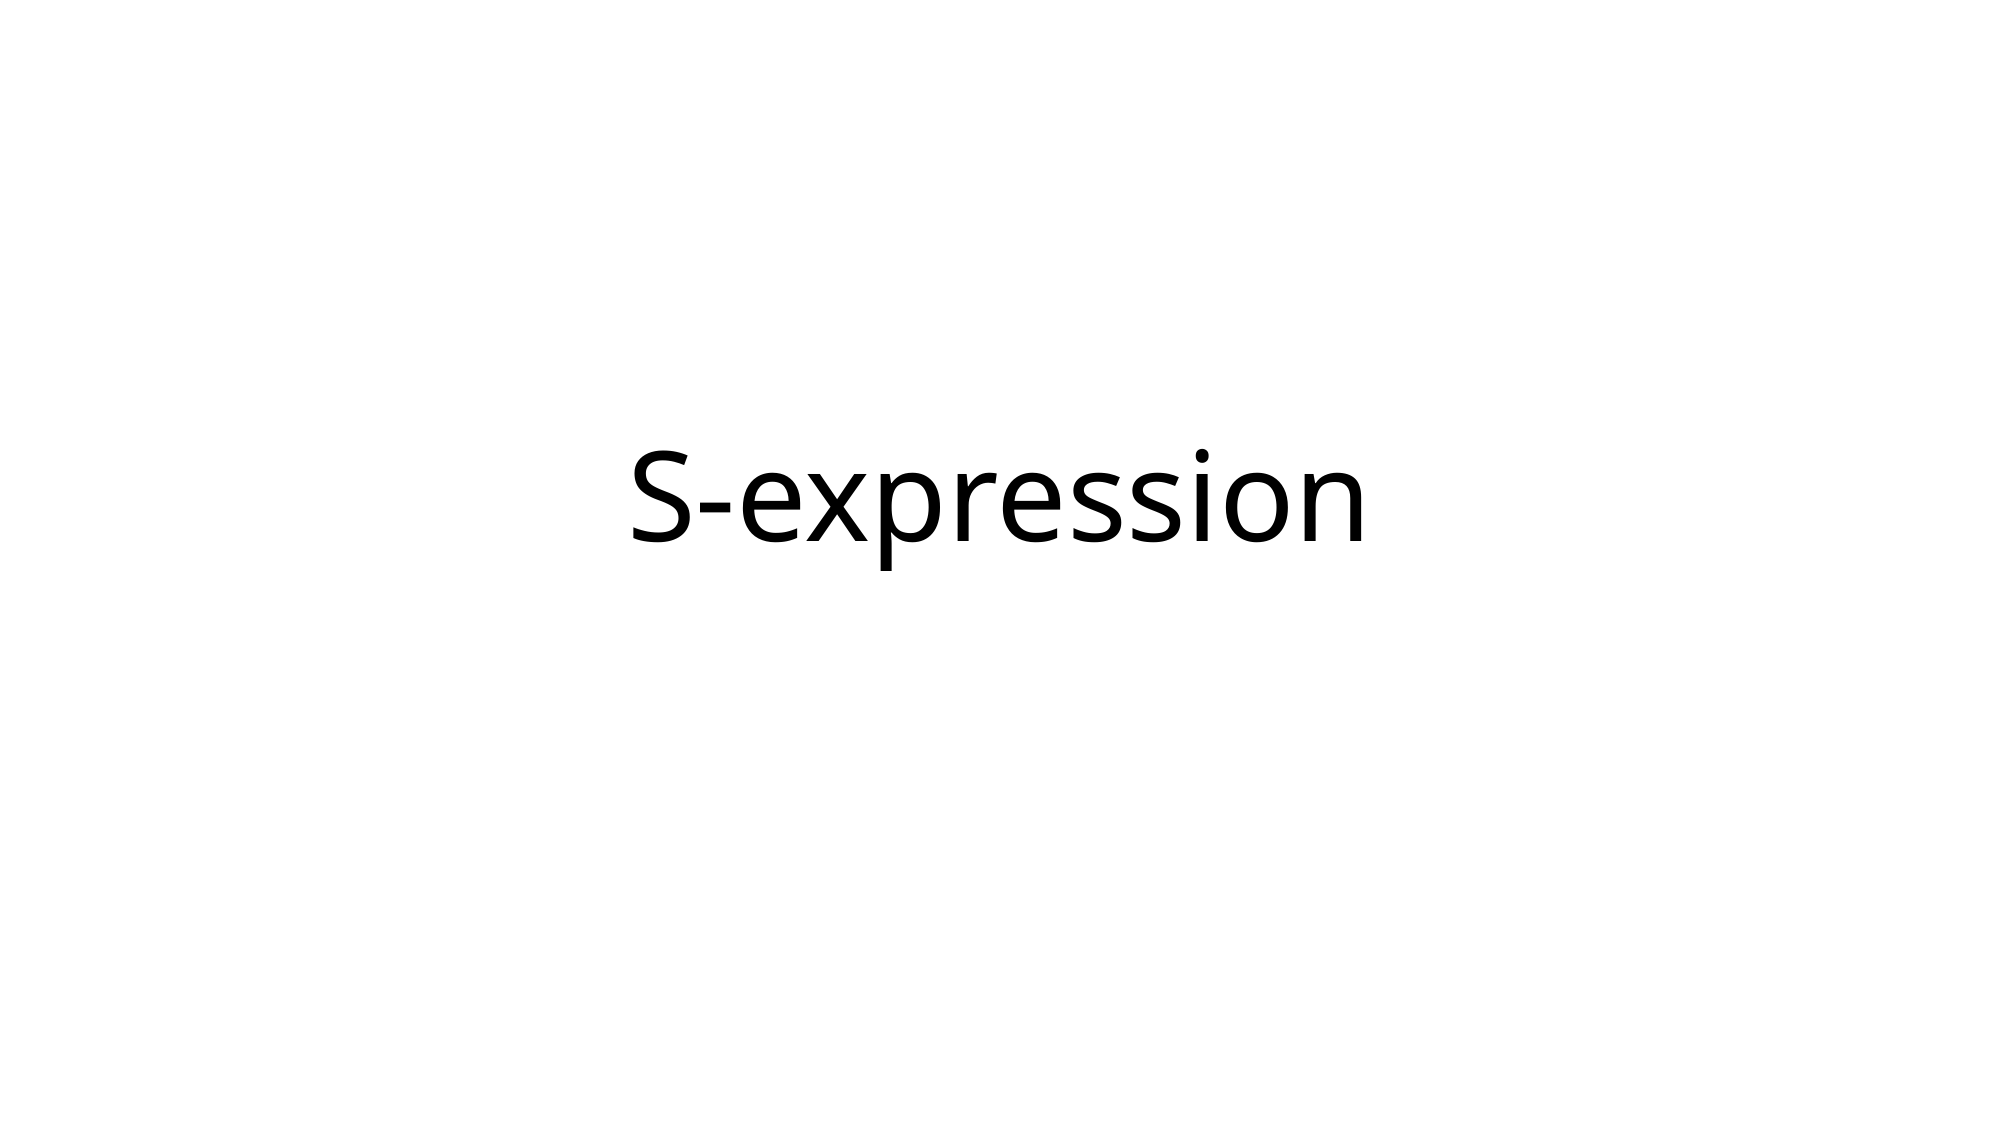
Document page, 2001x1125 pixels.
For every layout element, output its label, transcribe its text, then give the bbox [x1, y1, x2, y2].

title S-expression [249, 184, 1750, 576]
